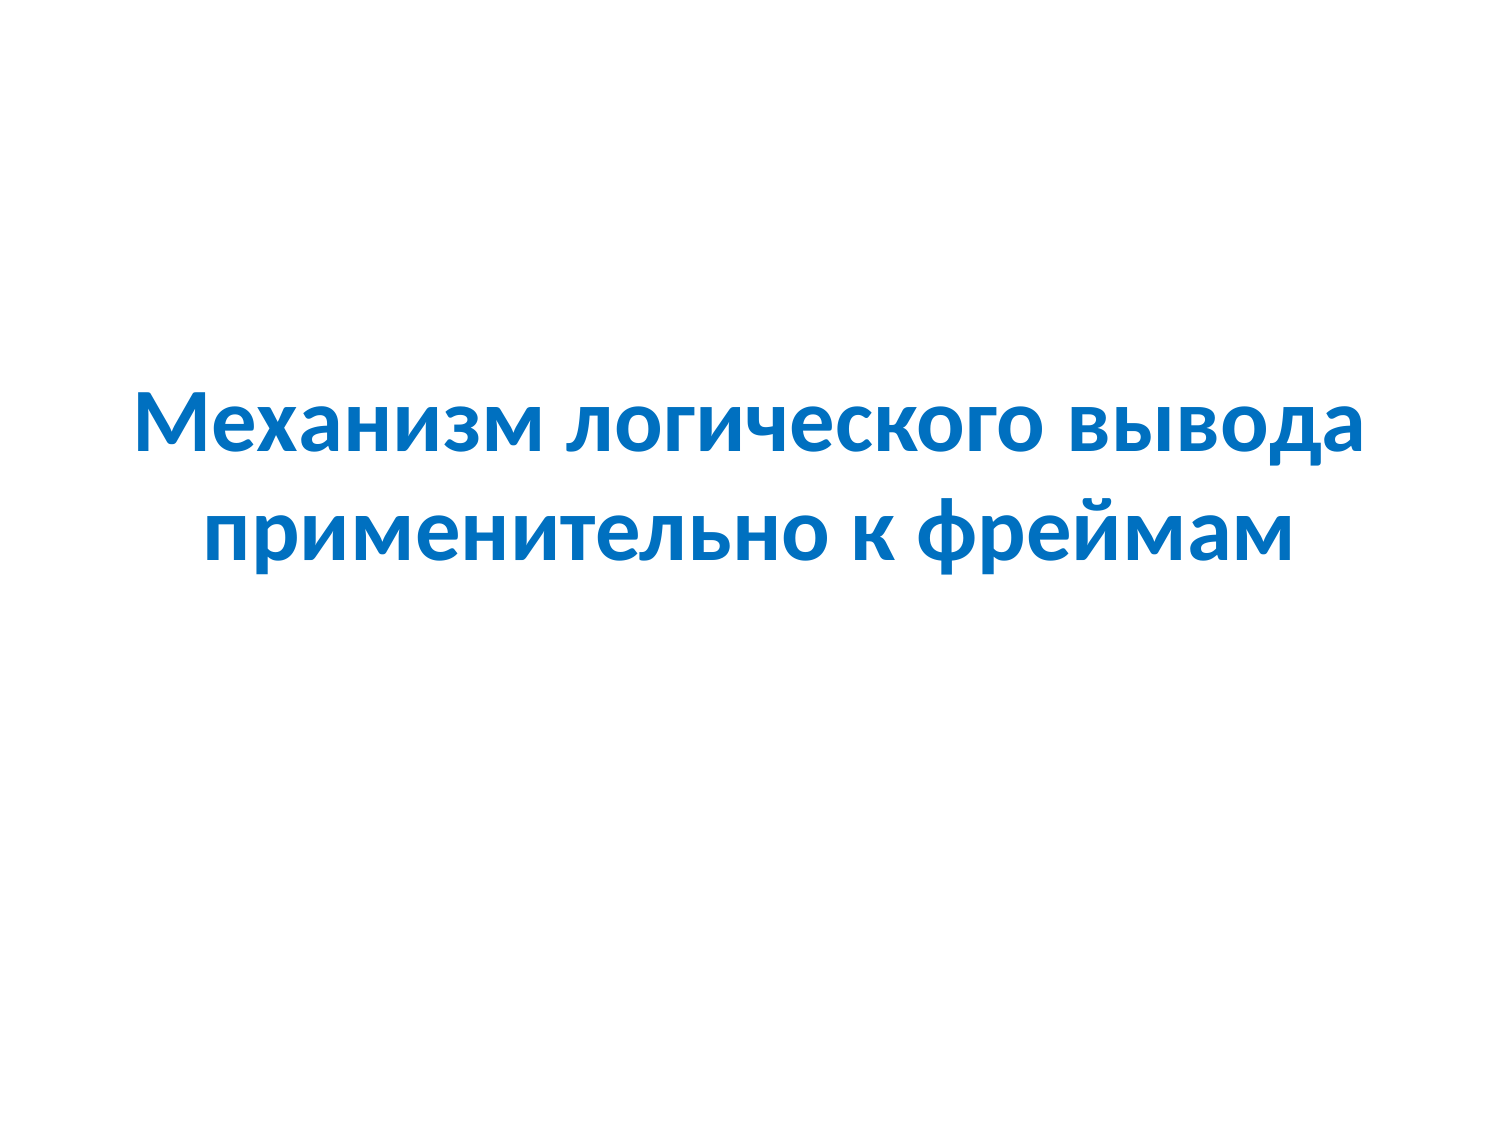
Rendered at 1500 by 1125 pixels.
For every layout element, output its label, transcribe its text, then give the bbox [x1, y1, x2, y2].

title Механизм логического вывода применительно к фреймам [112, 349, 1388, 591]
